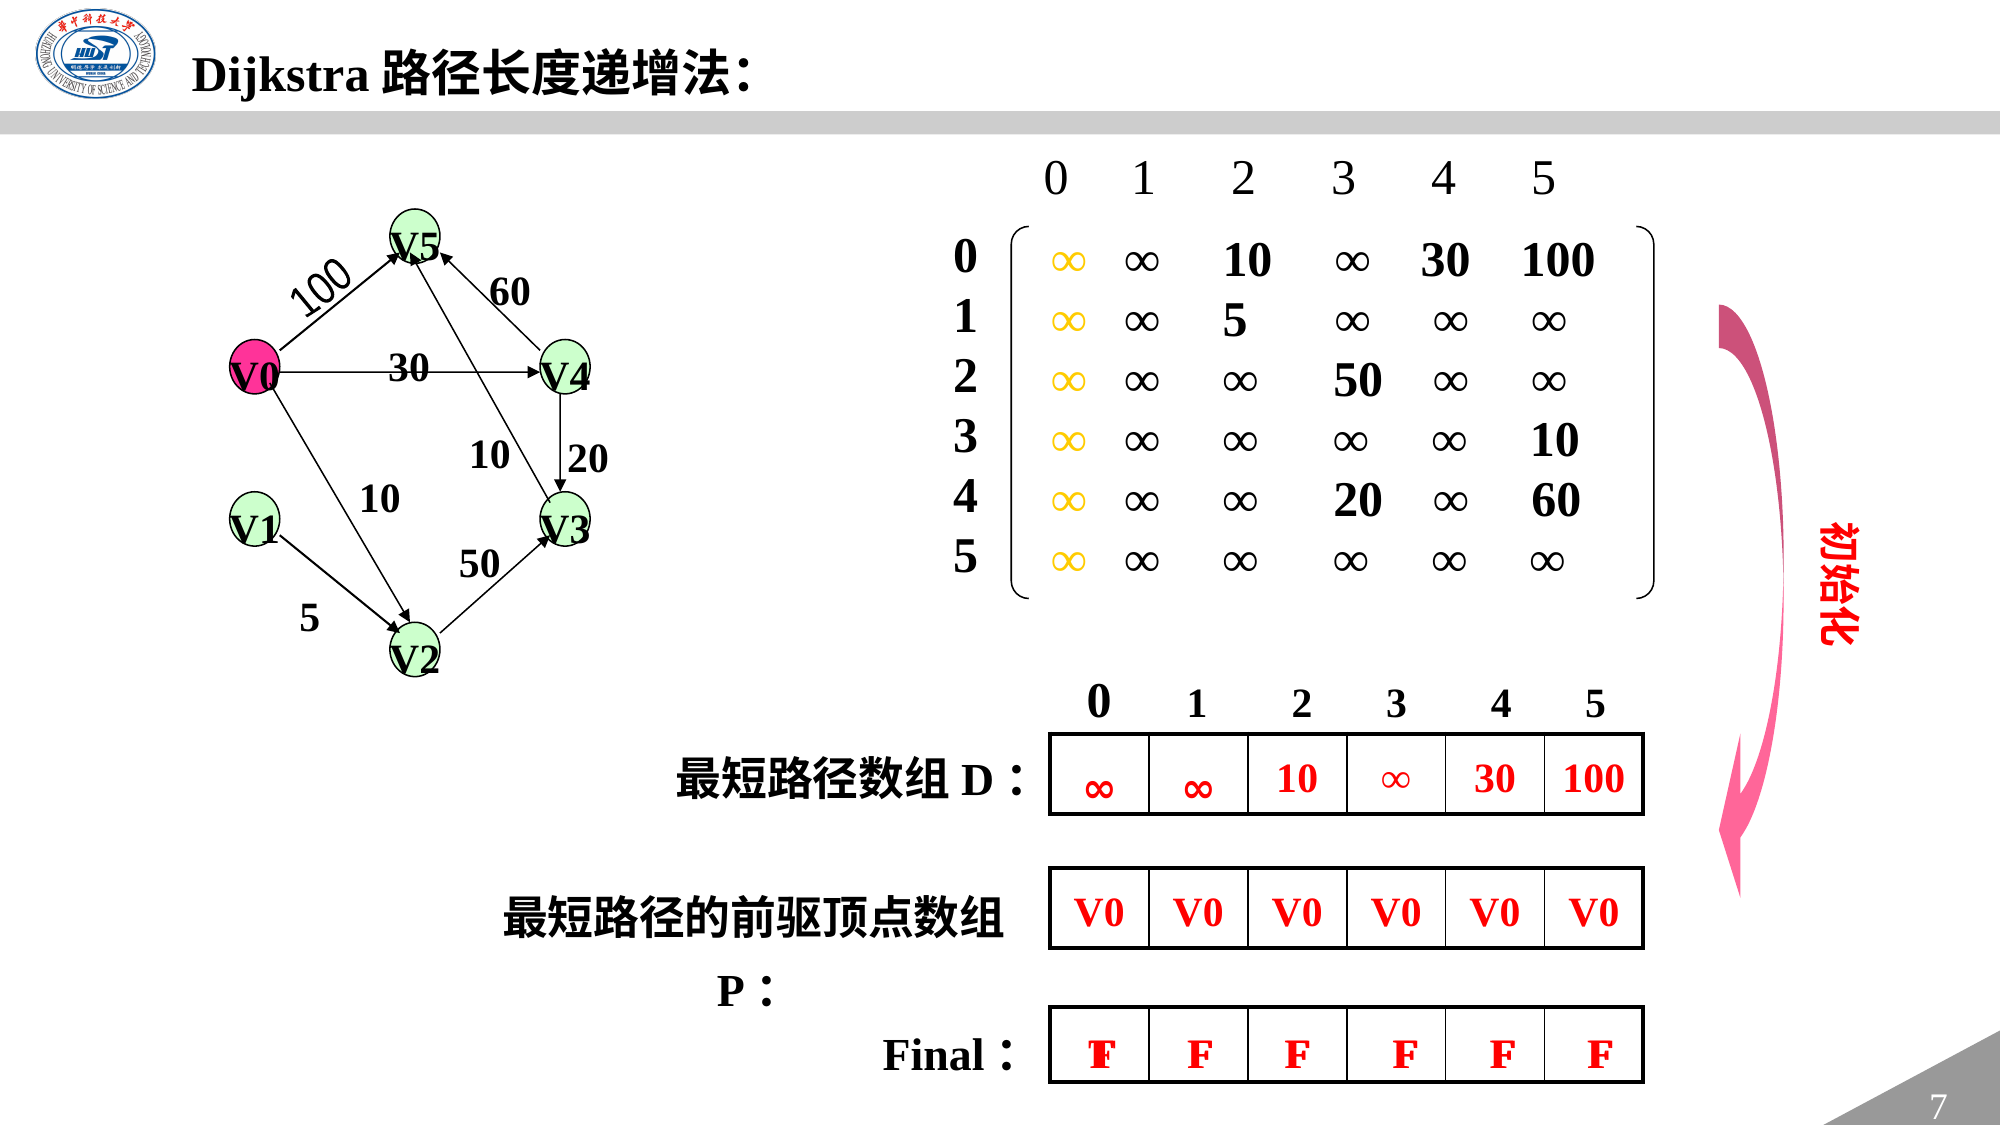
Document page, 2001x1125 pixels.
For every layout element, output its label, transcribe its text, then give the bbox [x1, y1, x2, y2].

picture [35, 8, 156, 99]
text_box [1718, 304, 1784, 898]
text_box 10 [449, 404, 530, 485]
table_header ∞ [1150, 736, 1247, 812]
text_box [409, 252, 447, 317]
table_header 100 [1545, 736, 1641, 812]
text_box 最短路径的前驱顶点数组P： [451, 865, 1068, 1023]
text_box [478, 365, 541, 379]
text_box 50 [439, 513, 520, 594]
text_box 0 1 2 3 4 5 [1016, 119, 1654, 213]
text_box V1 [229, 491, 280, 547]
text_box V0 [229, 339, 280, 394]
table_header ∞ [1085, 736, 1148, 812]
text_box Final： [863, 1001, 1061, 1088]
text_box [1011, 226, 1654, 599]
text_box 5 [279, 567, 340, 648]
text_box 初始化 [1799, 452, 1889, 716]
text_box ∞ ∞ 10 ∞ 30 100 ∞ ∞ 5 ∞ ∞ ∞ ∞ ∞ ∞ 50 ∞ ∞ ∞ ∞ ∞ ∞ ∞ 10 ∞ ∞ ∞ 20 ∞ 60 ∞ ∞ ∞ ∞ ∞ ∞ [1036, 219, 1699, 595]
text_box 60 [470, 241, 551, 322]
table_header 10 [1249, 736, 1346, 812]
text_box V3 [540, 491, 591, 547]
text_box 20 [548, 407, 629, 488]
text_box 0 1 2 3 4 5 [1034, 642, 1691, 735]
text_box V2 [389, 622, 440, 677]
text_box [279, 252, 400, 351]
table_header V0 [1446, 870, 1544, 946]
text_box [354, 528, 410, 623]
text_box T F F F F F [993, 1004, 1710, 1085]
table_header V0 [1150, 870, 1247, 946]
table_header V0 [1348, 870, 1445, 946]
table_header V0 [1545, 870, 1641, 946]
text_box 10 [339, 448, 420, 528]
text_box 0 1 2 3 4 5 [927, 215, 1003, 591]
text_box V5 [389, 208, 440, 264]
text_box [439, 252, 470, 282]
text_box [520, 535, 551, 563]
text_box Dijkstra路径长度递增法： [176, 15, 904, 109]
table_header V0 [1249, 870, 1346, 946]
text_box 30 [369, 317, 450, 398]
text_box 最短路径数组D： [641, 726, 1085, 813]
text_box V4 [540, 339, 591, 394]
table_header V0 [1052, 870, 1148, 946]
text_box [340, 584, 400, 634]
table_header ∞ [1348, 736, 1445, 812]
table_header 30 [1446, 736, 1544, 812]
